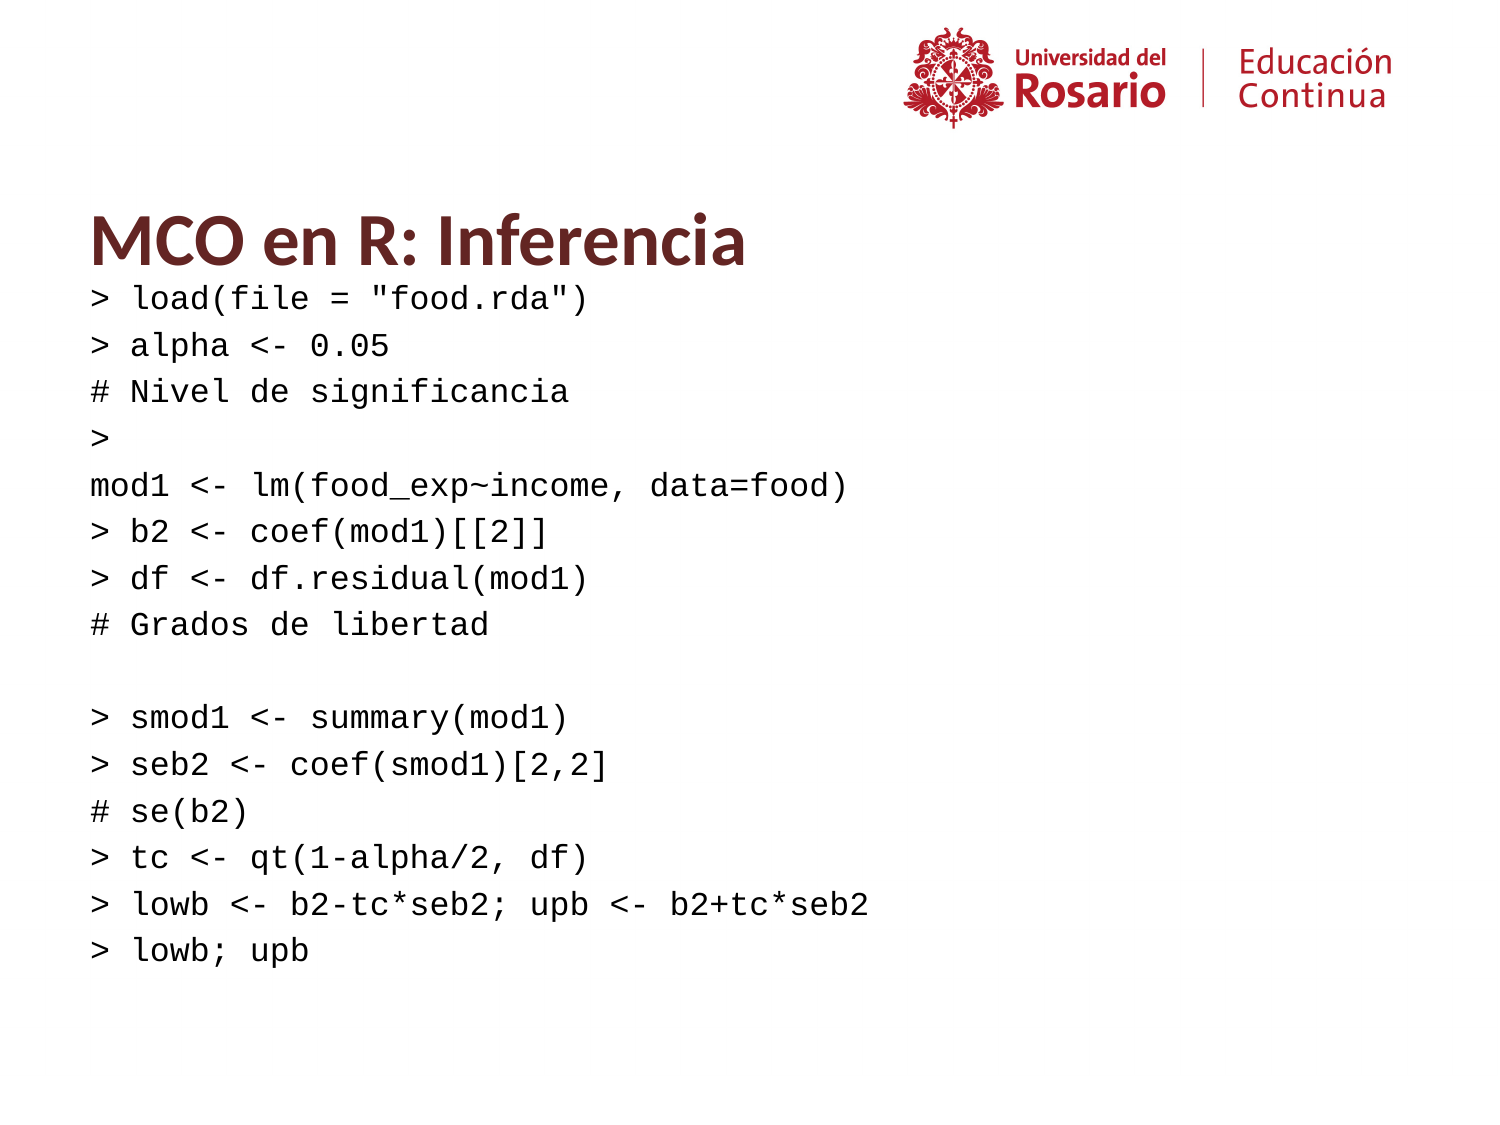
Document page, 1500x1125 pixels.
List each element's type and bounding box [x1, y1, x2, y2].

list [0, 0, 1499, 1076]
